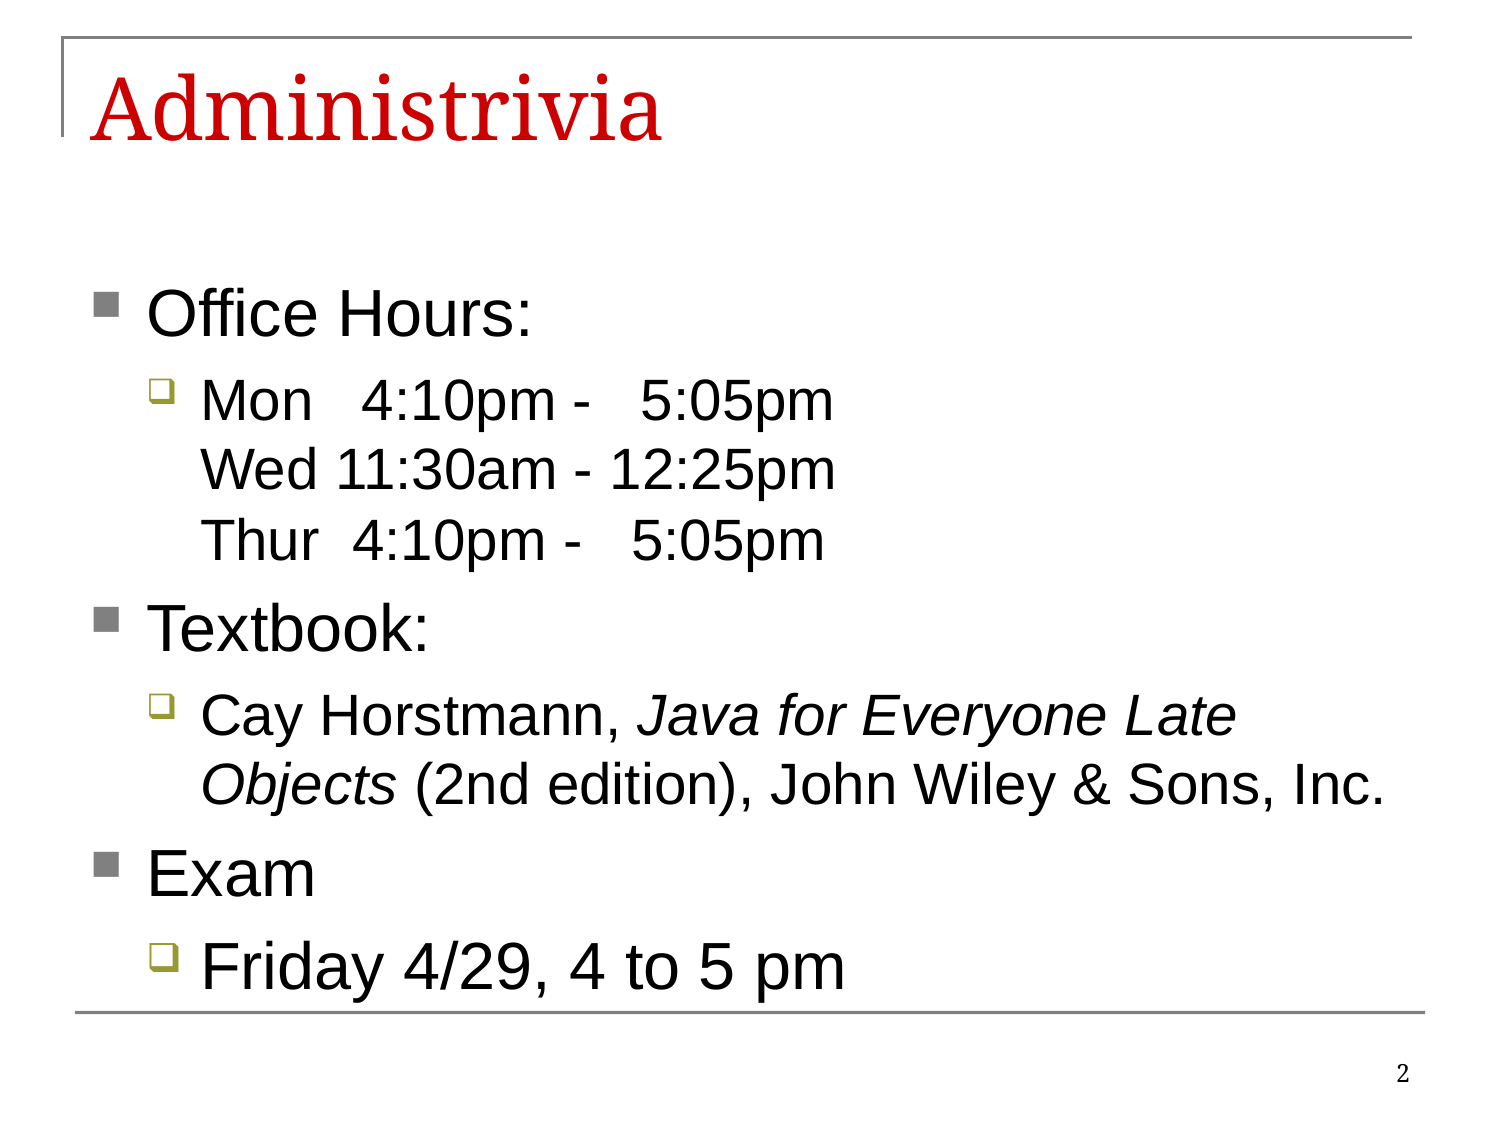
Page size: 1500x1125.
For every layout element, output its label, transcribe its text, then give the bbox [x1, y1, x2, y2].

list Office Hours: Mon 4:10pm - 5:05pm Wed 11:30am - 12:25pm Thur 4:10pm - 5:05pm Textbook: Cay Horstmann, Java for Everyone Late Objects (2nd edition), John Wiley & Sons, Inc. Exam Friday 4/29, 4 to 5 pm [74, 262, 1426, 1006]
slide_number 2 [1074, 1023, 1426, 1100]
title Administrivia [74, 45, 1426, 233]
